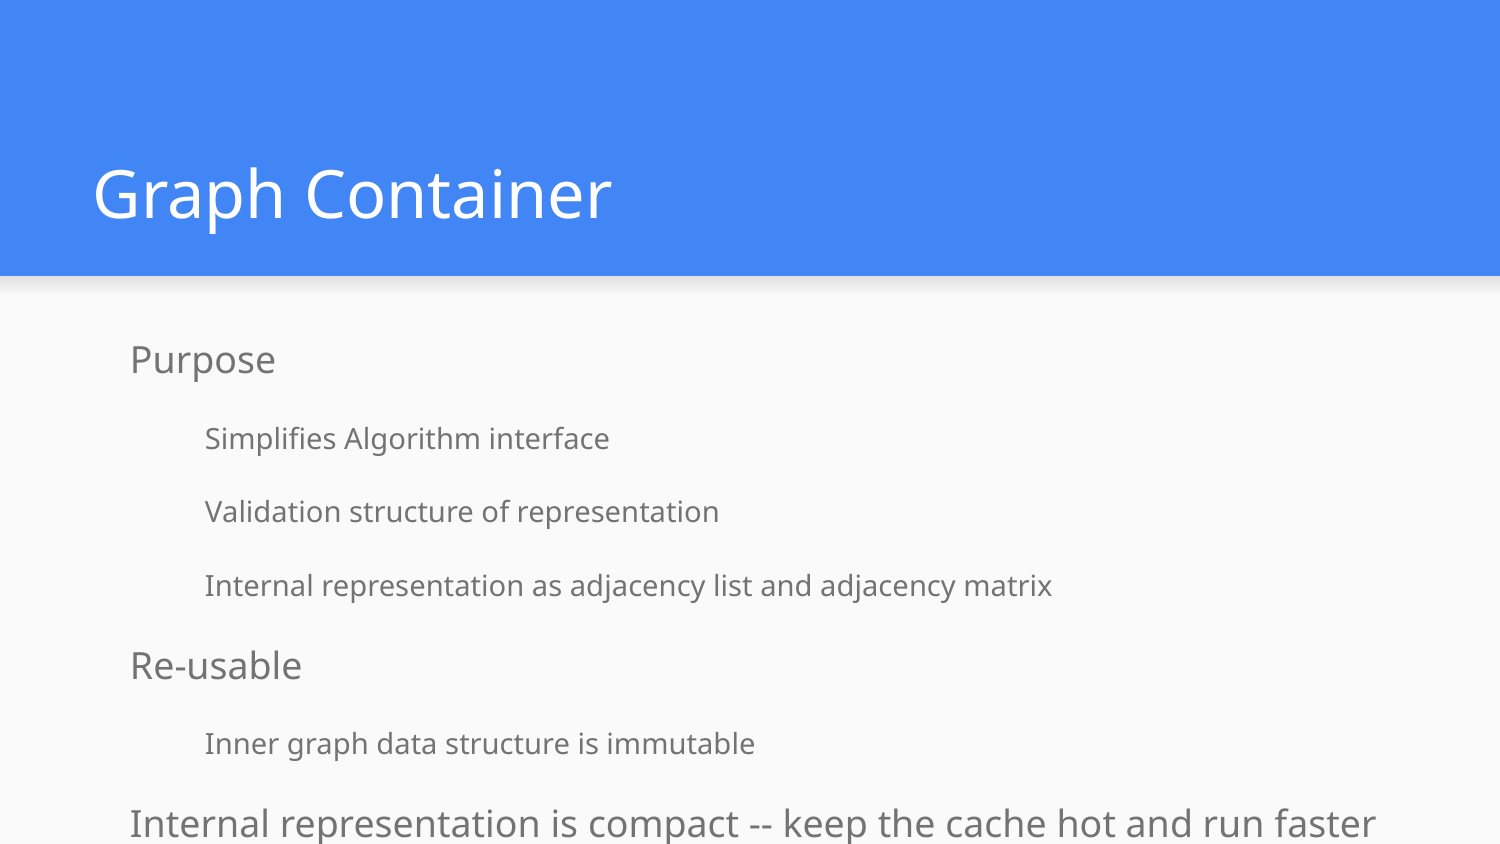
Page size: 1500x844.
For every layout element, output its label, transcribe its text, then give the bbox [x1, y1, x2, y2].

list Purpose Simplifies Algorithm interface Validation structure of representation Internal representation as adjacency list and adjacency matrix Re-usable Inner graph data structure is immutable Internal representation is compact -- keep the cache hot and run faster Vertices in the internal graph representation are implemented using doubles Vertices cannot be represented using user defined classes or types [77, 314, 1427, 760]
title Graph Container [77, 121, 1427, 248]
